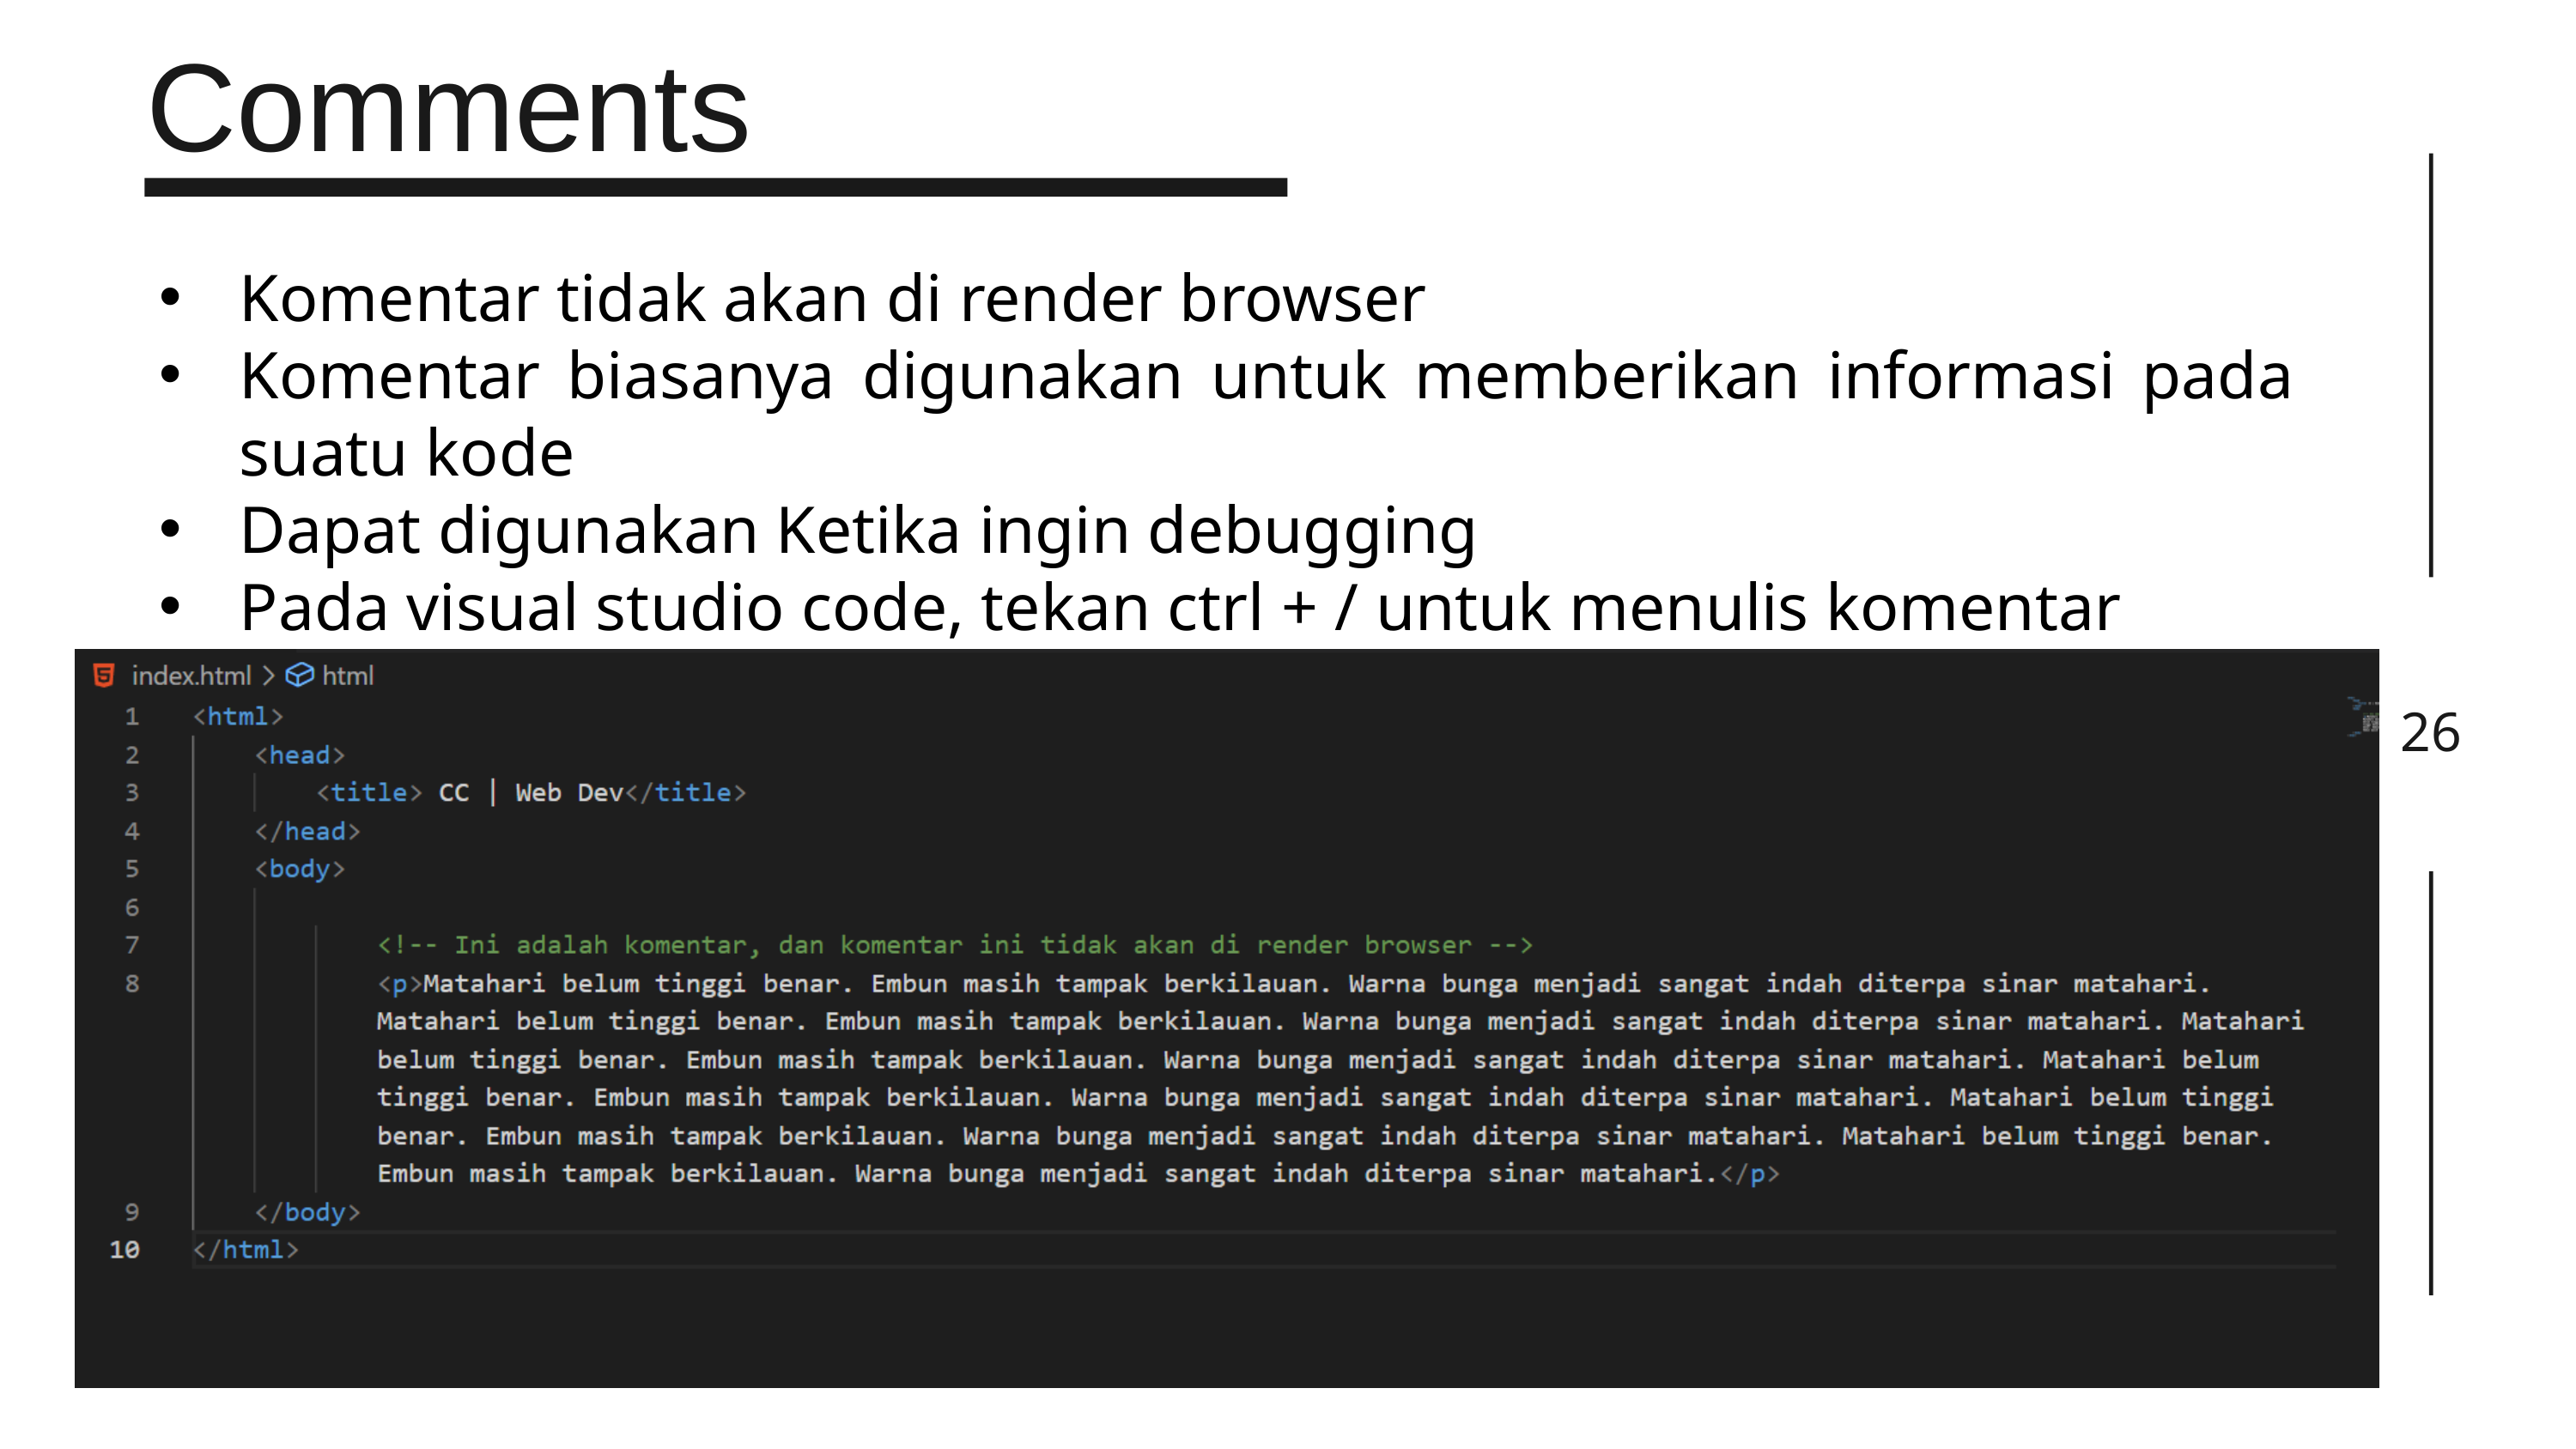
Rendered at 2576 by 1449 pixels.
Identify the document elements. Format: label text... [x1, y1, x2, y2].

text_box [2377, 153, 2485, 1296]
text_box Komentar tidak akan di render browser Komentar biasanya digunakan untuk memberikan informasi pada suatu kode Dapat digunakan Ketika ingin debugging Pada visual studio code, tekan ctrl + / untuk menulis komentar [146, 251, 2308, 646]
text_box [144, 27, 1385, 197]
picture [75, 648, 2379, 1388]
